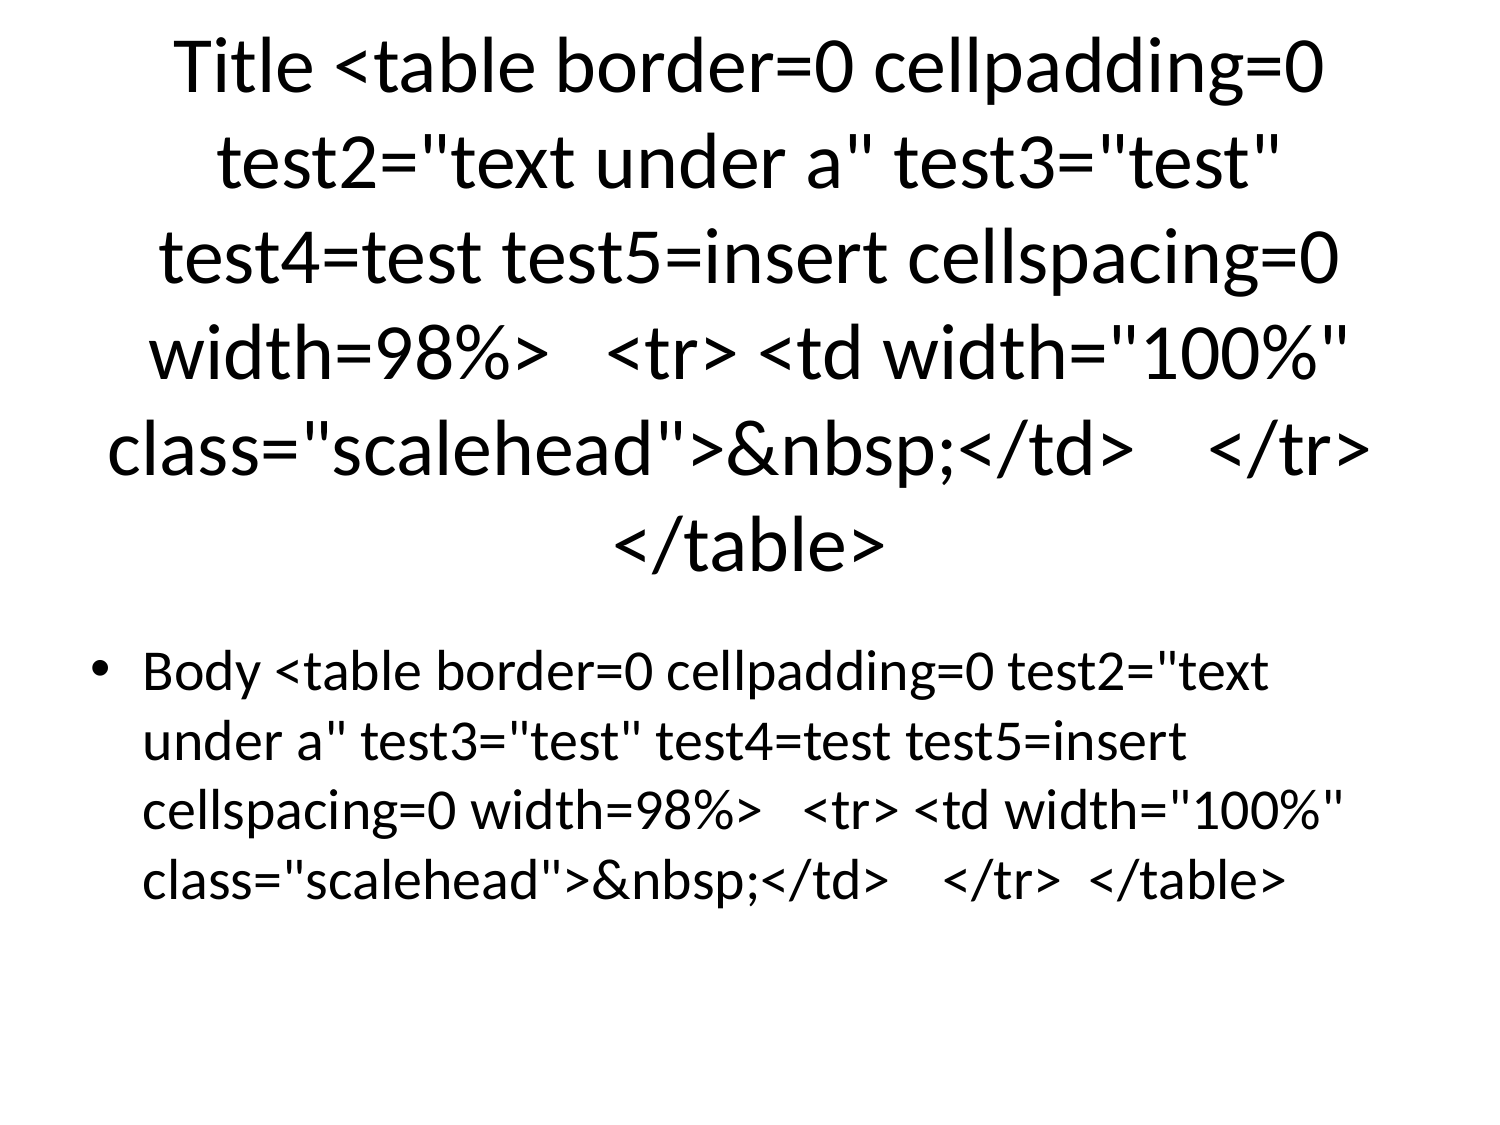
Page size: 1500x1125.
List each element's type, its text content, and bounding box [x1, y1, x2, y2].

list Body <table border=0 cellpadding=0 test2="text under a" test3="test" test4=test test5=insert cellspacing=0 width=98%> <tr> <td width="100%" class="scalehead">&nbsp;</td> </tr> </table> [75, 624, 1425, 1005]
title Title <table border=0 cellpadding=0 test2="text under a" test3="test" test4=test test5=insert cellspacing=0 width=98%> <tr> <td width="100%" class="scalehead">&nbsp;</td> </tr> </table> [75, 0, 1425, 600]
